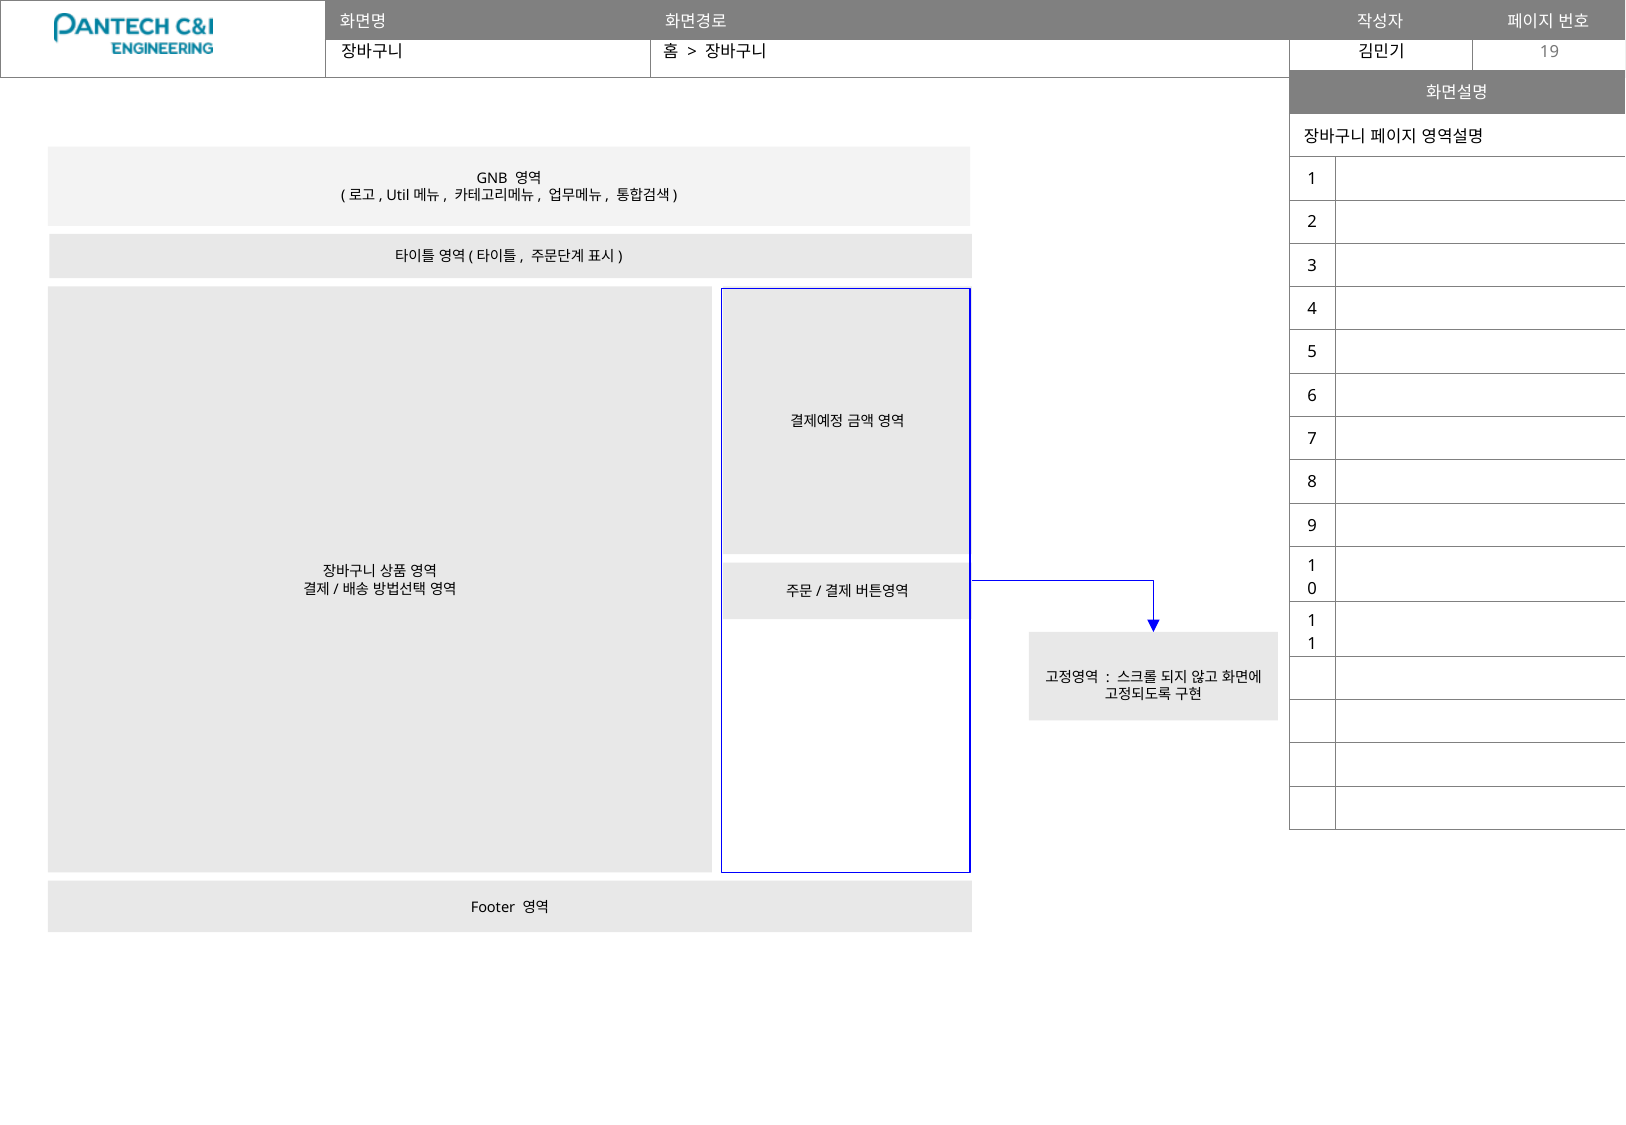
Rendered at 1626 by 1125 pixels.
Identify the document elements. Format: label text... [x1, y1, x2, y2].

table_cell 장바구니 페이지 영역설명 [1290, 114, 1625, 156]
text_box 장바구니 상품 영역 결제/배송 방법선택 영역 [47, 286, 712, 873]
slide_number 19 [1474, 33, 1625, 70]
text_box Footer 영역 [47, 880, 972, 933]
table_cell [1336, 504, 1625, 546]
table_cell [1336, 330, 1625, 373]
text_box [969, 579, 1154, 633]
table_cell [1336, 700, 1625, 742]
picture [54, 13, 213, 54]
table_cell [1336, 602, 1625, 656]
table_cell 6 [1290, 374, 1335, 416]
table_cell 1 [1290, 157, 1335, 200]
table_cell [1336, 201, 1625, 243]
table_cell 11 [1290, 602, 1335, 656]
table_cell [1336, 287, 1625, 329]
text_box GNB 영역 (로고, Util메뉴, 카테고리메뉴, 업무메뉴, 통합검색) [47, 146, 971, 226]
table_cell 9 [1290, 504, 1335, 546]
table_cell 4 [1290, 287, 1335, 329]
table_cell [1290, 743, 1335, 786]
table_cell [1336, 657, 1625, 699]
table_cell [1290, 787, 1335, 829]
table_cell [1336, 157, 1625, 200]
table_cell [1336, 460, 1625, 503]
table_cell [1336, 743, 1625, 786]
table_cell [1290, 700, 1335, 742]
table_cell [1336, 787, 1625, 829]
table_cell [1336, 547, 1625, 601]
table_cell 2 [1290, 201, 1335, 243]
table_cell 5 [1290, 330, 1335, 373]
text_box 장바구니 [326, 33, 648, 68]
text_box [721, 288, 971, 873]
table_header 화면설명 [1290, 71, 1625, 113]
table_cell 3 [1290, 244, 1335, 286]
text_box 고정영역 : 스크롤 되지 않고 화면에 고정되도록 구현 [1028, 631, 1278, 721]
table_cell 7 [1290, 417, 1335, 459]
text_box 홈 > 장바구니 [648, 33, 971, 68]
table_cell [1336, 244, 1625, 286]
table_cell [1336, 374, 1625, 416]
table_cell [1336, 417, 1625, 459]
text_box 타이틀 영역(타이틀, 주문단계 표시) [49, 233, 972, 279]
table_cell 10 [1290, 547, 1335, 601]
table_cell 8 [1290, 460, 1335, 503]
table_cell [1290, 657, 1335, 699]
